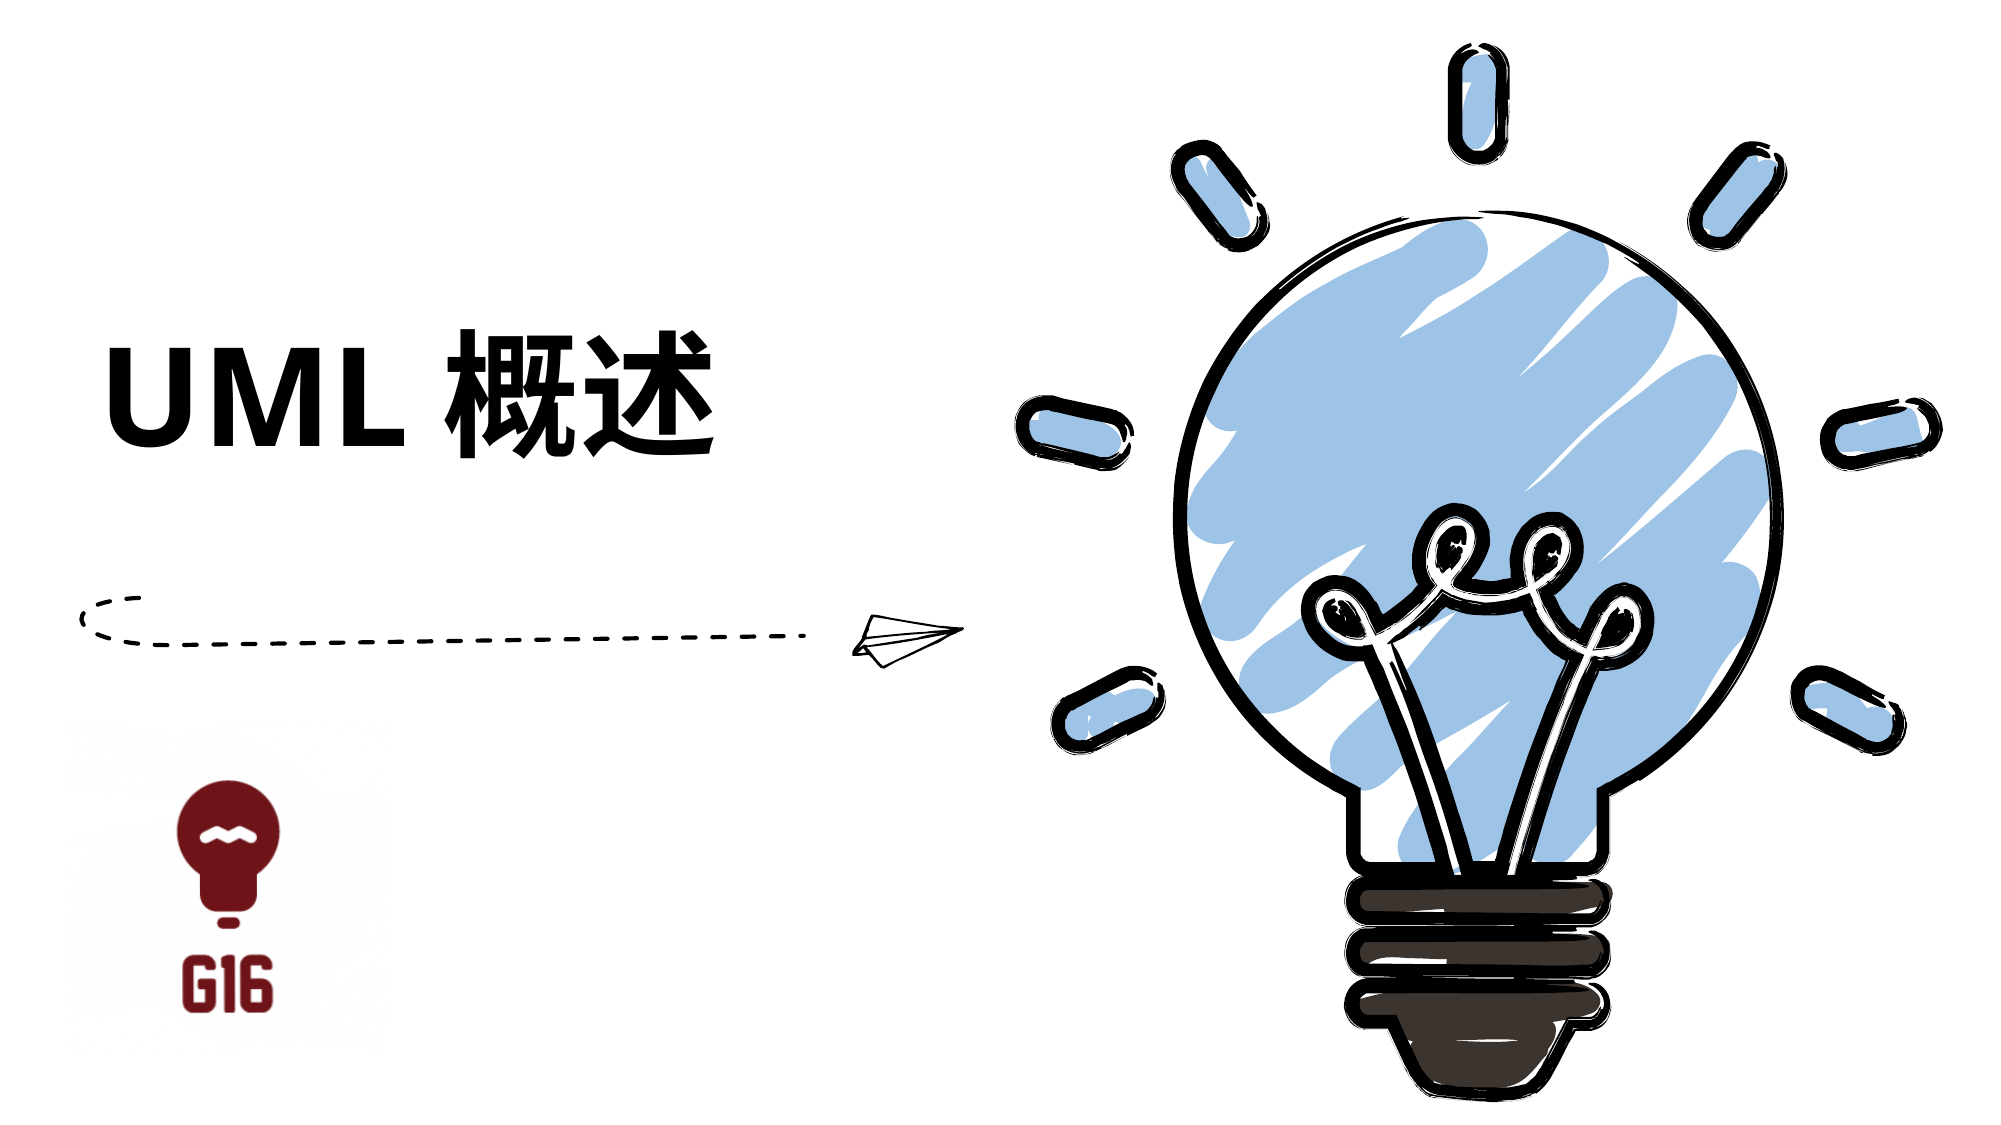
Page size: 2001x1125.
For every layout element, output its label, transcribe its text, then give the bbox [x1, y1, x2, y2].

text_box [1013, 42, 1943, 1103]
text_box [80, 596, 805, 647]
picture [66, 722, 390, 1053]
text_box UML概述 [83, 301, 904, 482]
text_box [852, 614, 965, 669]
